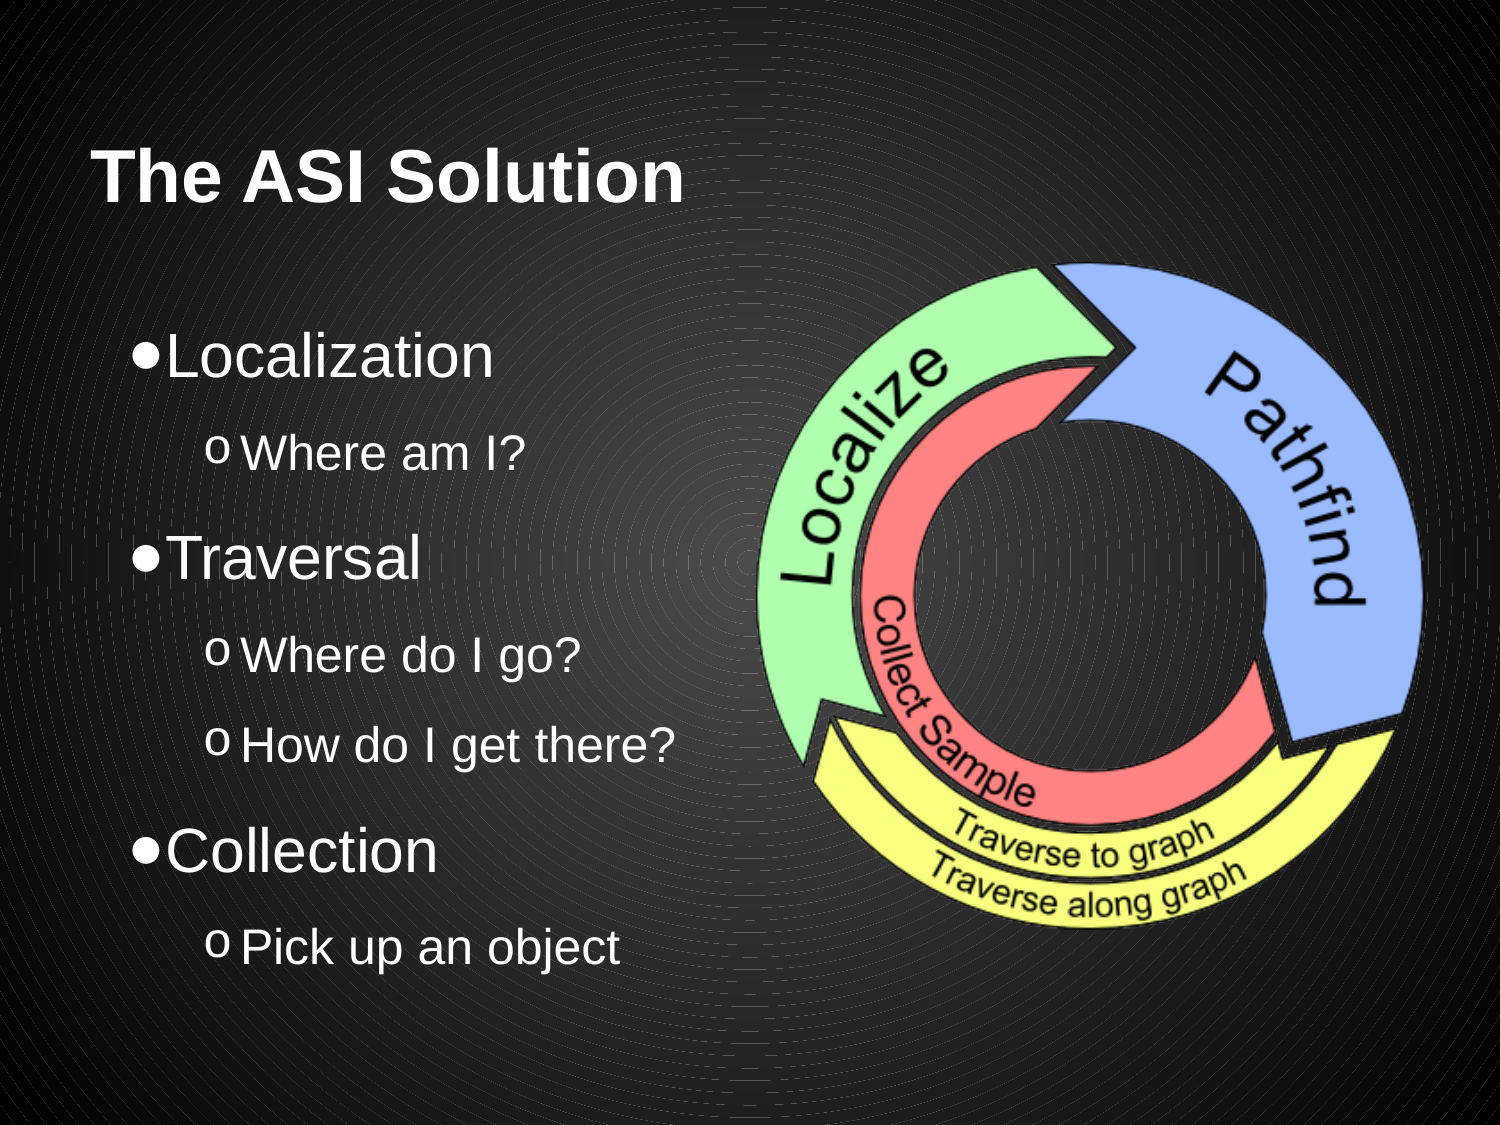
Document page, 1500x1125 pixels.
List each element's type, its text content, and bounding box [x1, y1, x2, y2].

list Localization Where am I? Traversal Where do I go? How do I get there? Collection Pick up an object [75, 262, 1425, 1078]
picture [756, 262, 1426, 931]
title The ASI Solution [75, 45, 1425, 233]
